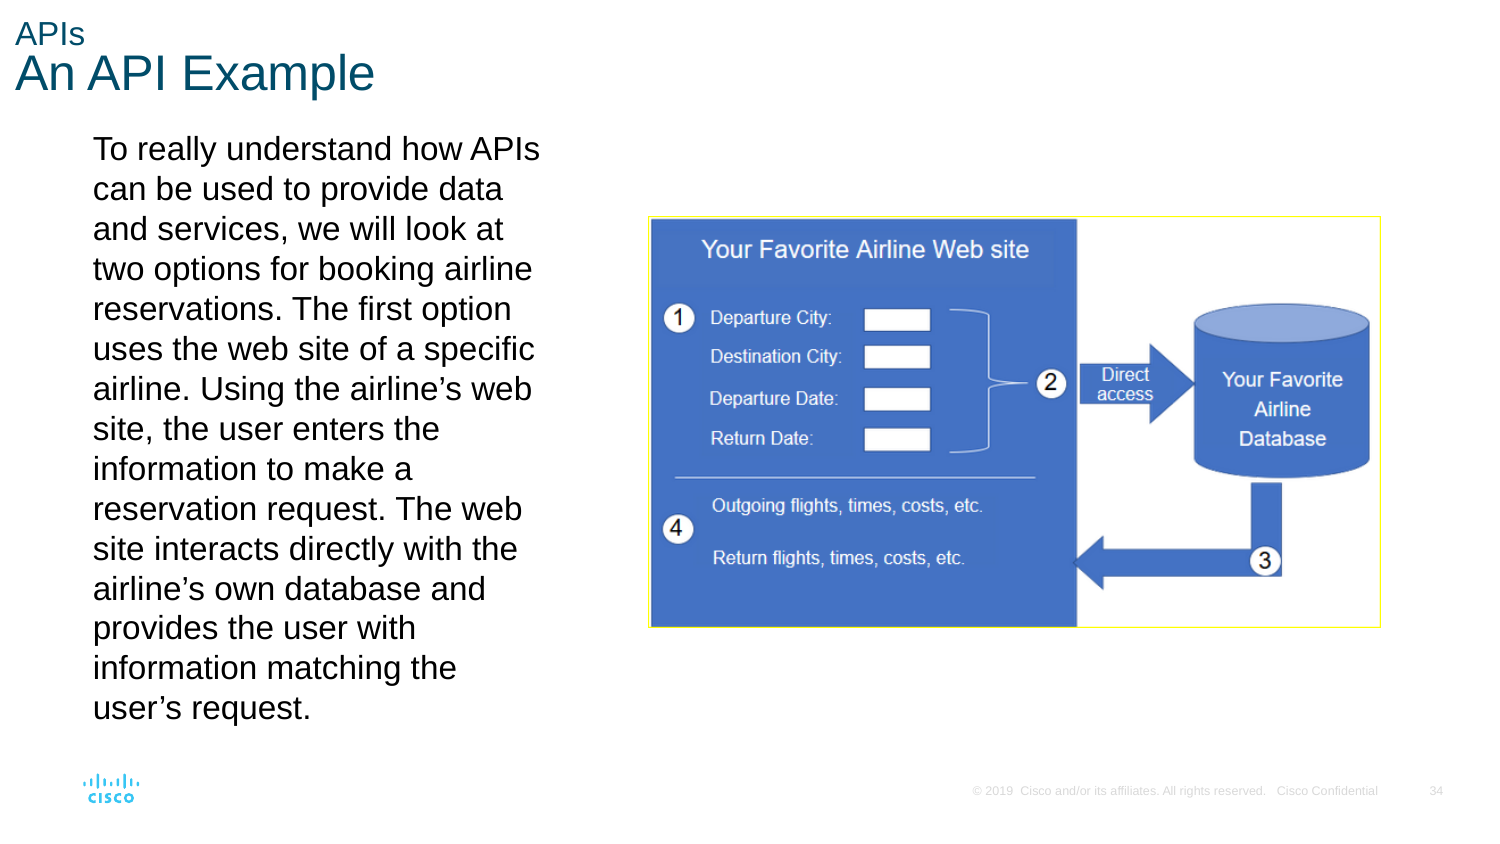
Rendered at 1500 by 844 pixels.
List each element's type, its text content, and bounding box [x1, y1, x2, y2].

list To really understand how APIs can be used to provide data and services, we will look at two options for booking airline reservations. The first option uses the web site of a specific airline. Using the airline’s web site, the user enters the information to make a reservation request. The web site interacts directly with the airline’s own database and provides the user with information matching the user’s request. [77, 120, 571, 726]
title APIs An API Example [0, 0, 1369, 121]
picture [648, 216, 1381, 628]
